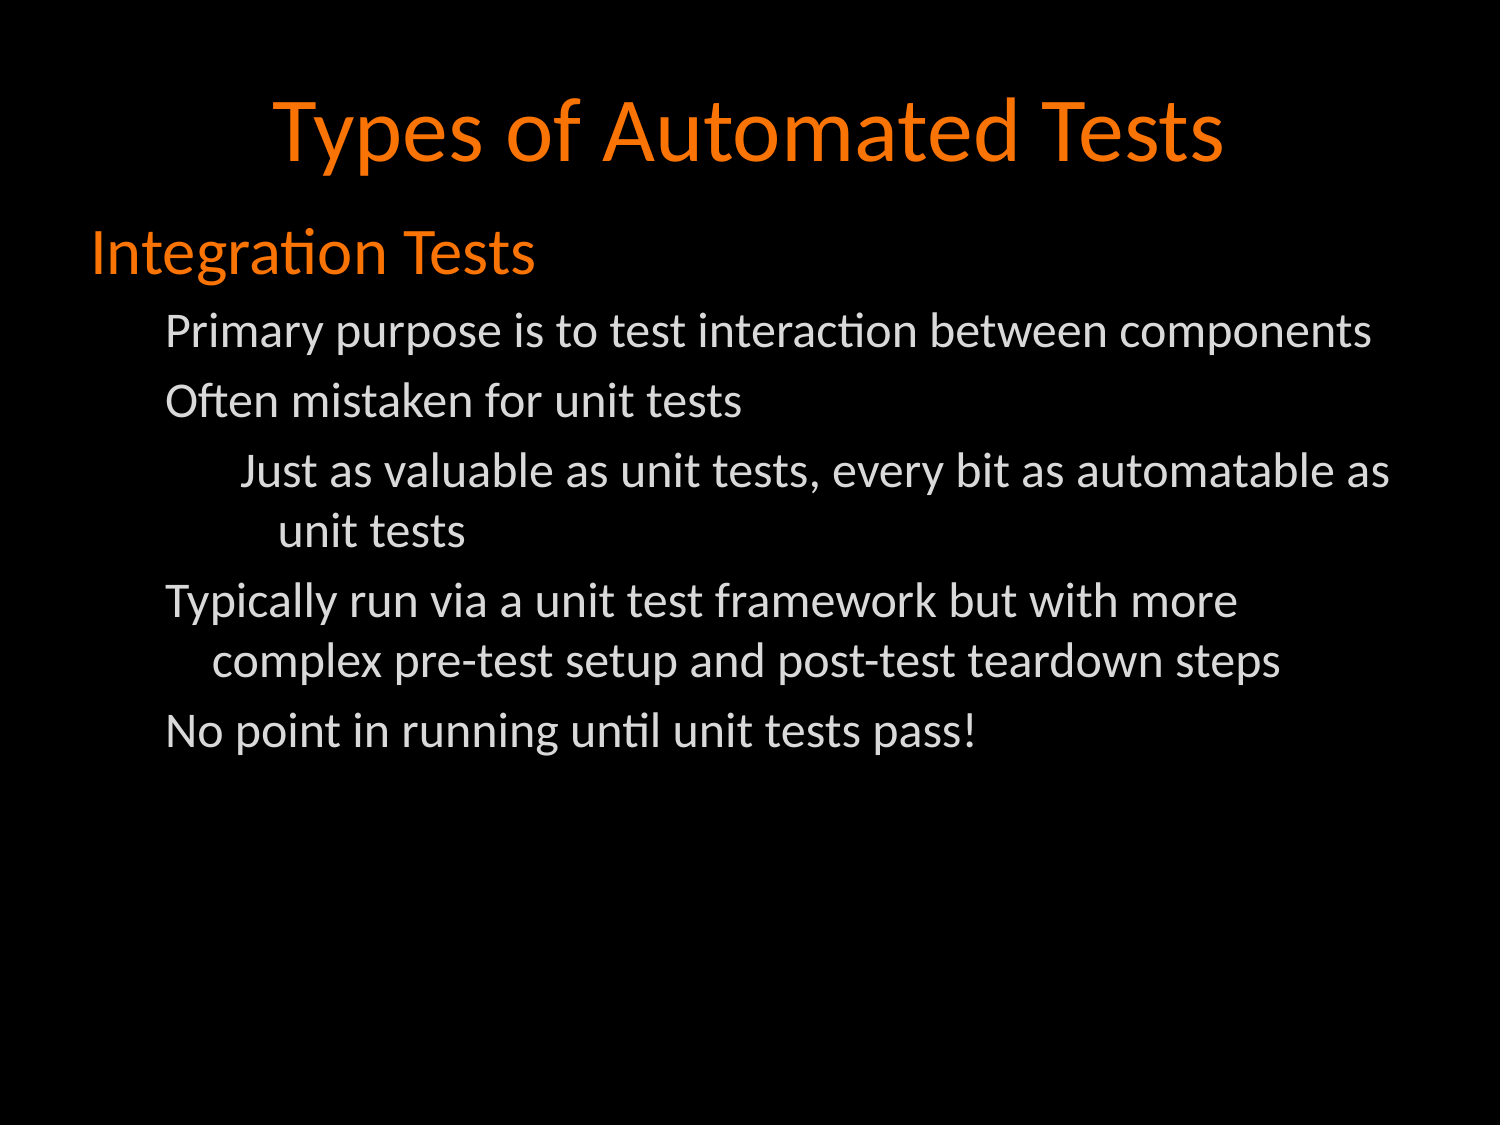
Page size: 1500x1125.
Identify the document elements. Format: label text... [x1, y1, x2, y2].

list Integration Tests Primary purpose is to test interaction between components Often mistaken for unit tests Just as valuable as unit tests, every bit as automatable as unit tests Typically run via a unit test framework but with more complex pre-test setup and post-test teardown steps No point in running until unit tests pass! [75, 200, 1425, 1075]
title Types of Automated Tests [75, 50, 1425, 200]
